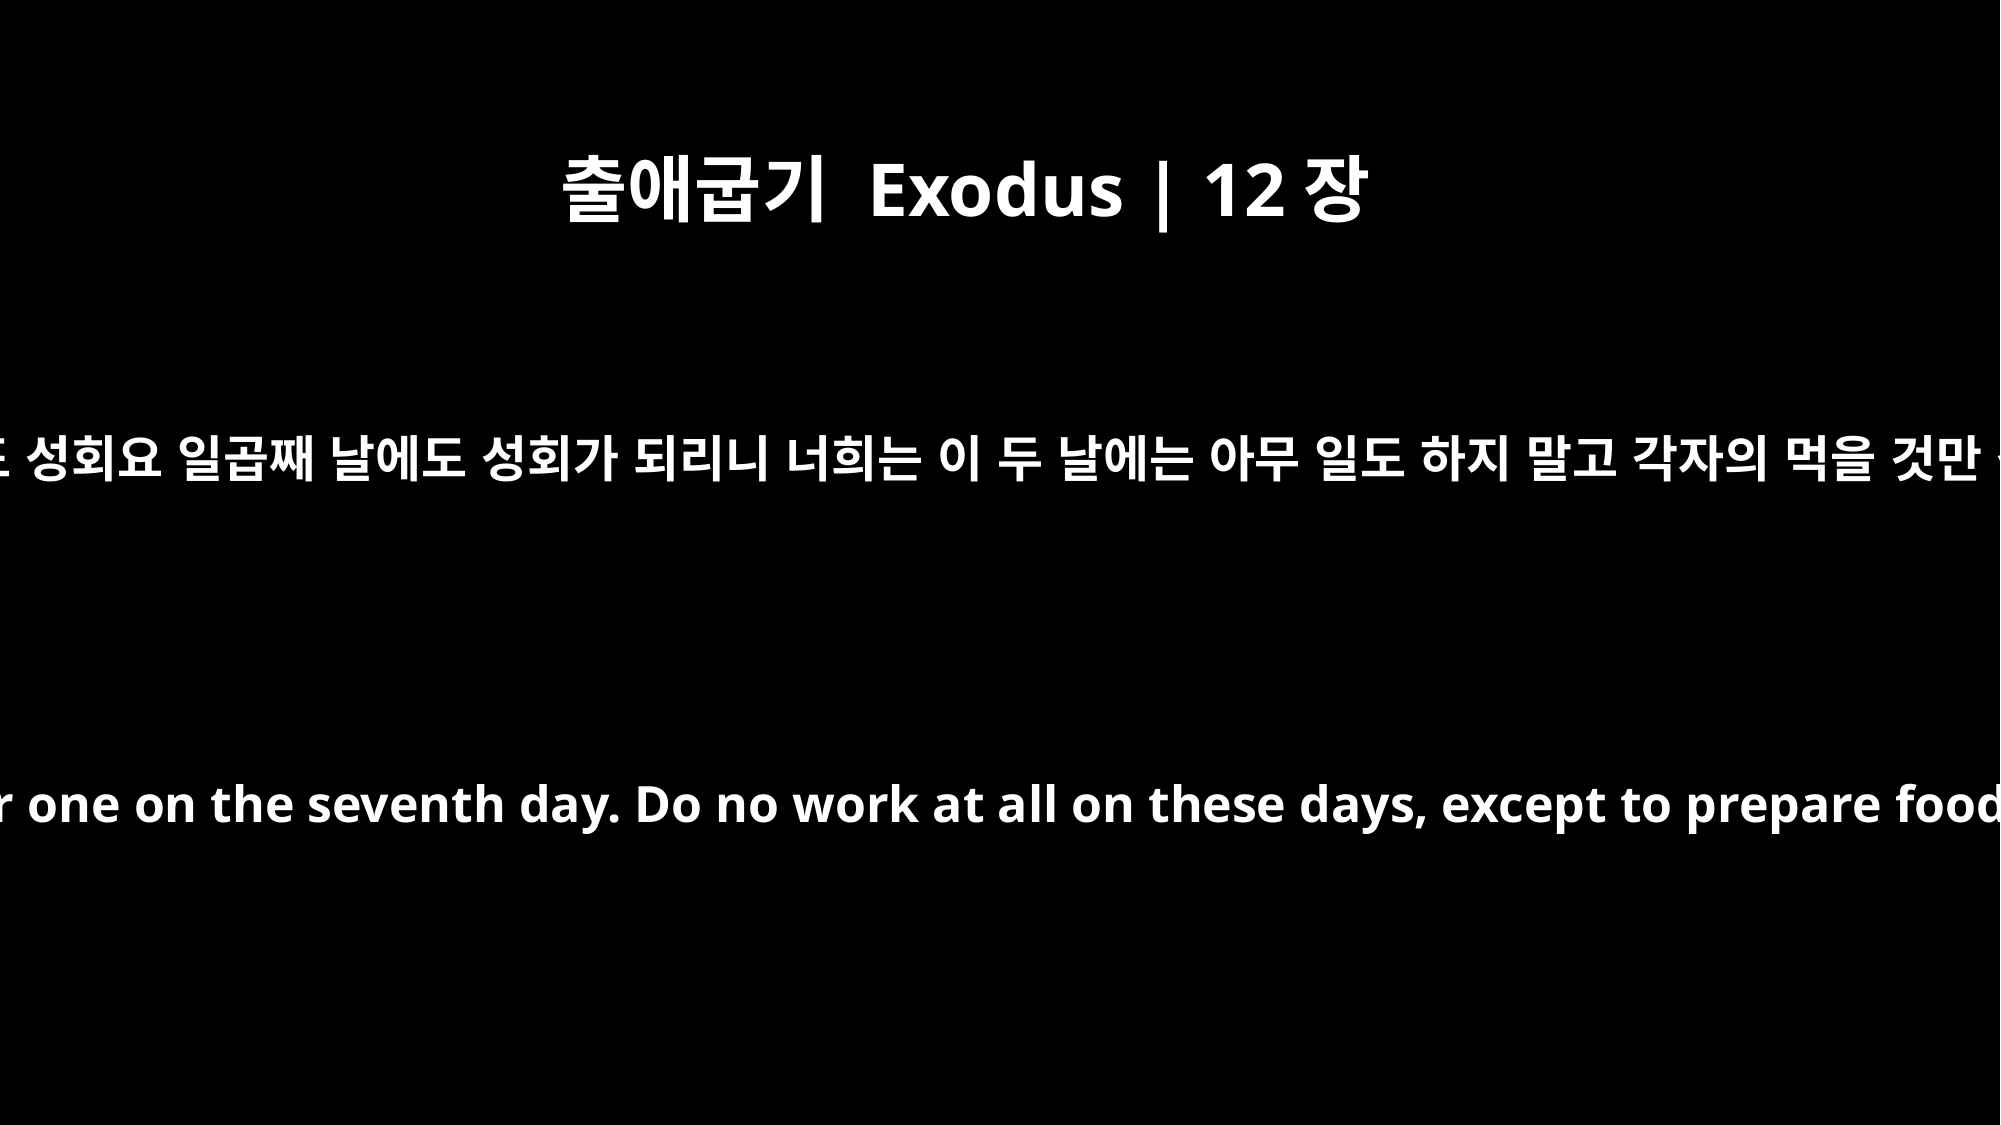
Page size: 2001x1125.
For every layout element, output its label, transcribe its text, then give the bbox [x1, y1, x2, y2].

text_box 출애굽기 Exodus | 12장 [545, 136, 1387, 239]
text_box On the first day hold a sacred assembly, and another one on the seventh day. Do no work at all on these days, except to prepare food for everyone to eat -- that is all you may do. [0, 764, 2000, 840]
text_box 16 너희에게 첫날에도 성회요 일곱째 날에도 성회가 되리니 너희는 이 두 날에는 아무 일도 하지 말고 각자의 먹을 것만 갖출 것이니라 [0, 359, 2000, 495]
